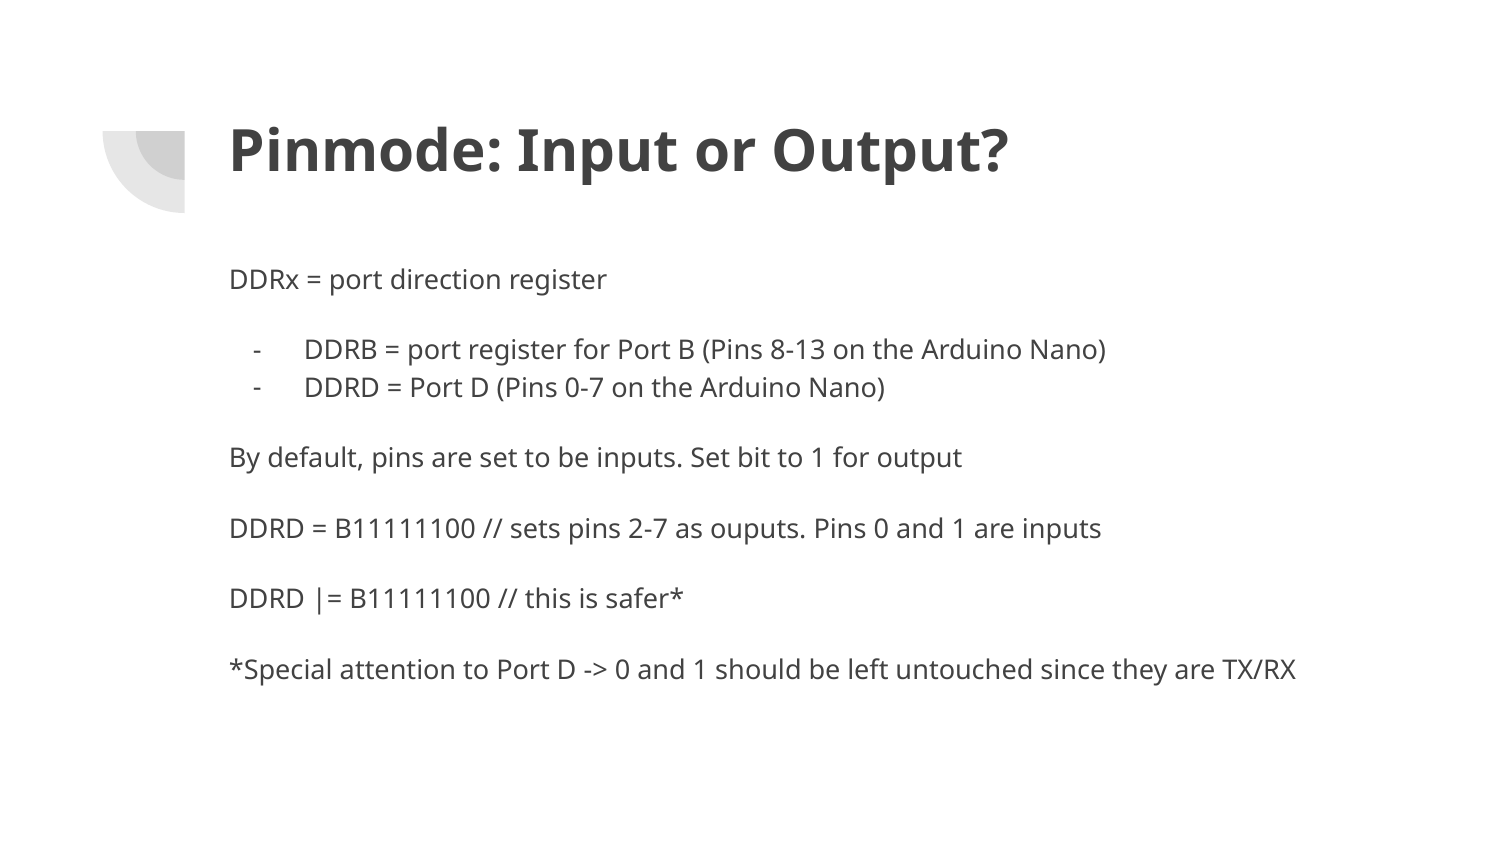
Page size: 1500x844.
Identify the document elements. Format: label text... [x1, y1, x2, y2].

title Pinmode: Input or Output? [213, 98, 1368, 242]
list DDRx = port direction register DDRB = port register for Port B (Pins 8-13 on the Arduino Nano) DDRD = Port D (Pins 0-7 on the Arduino Nano) By default, pins are set to be inputs. Set bit to 1 for output DDRD = B11111100 // sets pins 2-7 as ouputs. Pins 0 and 1 are inputs DDRD |= B11111100 // this is safer* *Special attention to Port D -> 0 and 1 should be left untouched since they are TX/RX [213, 242, 1368, 744]
